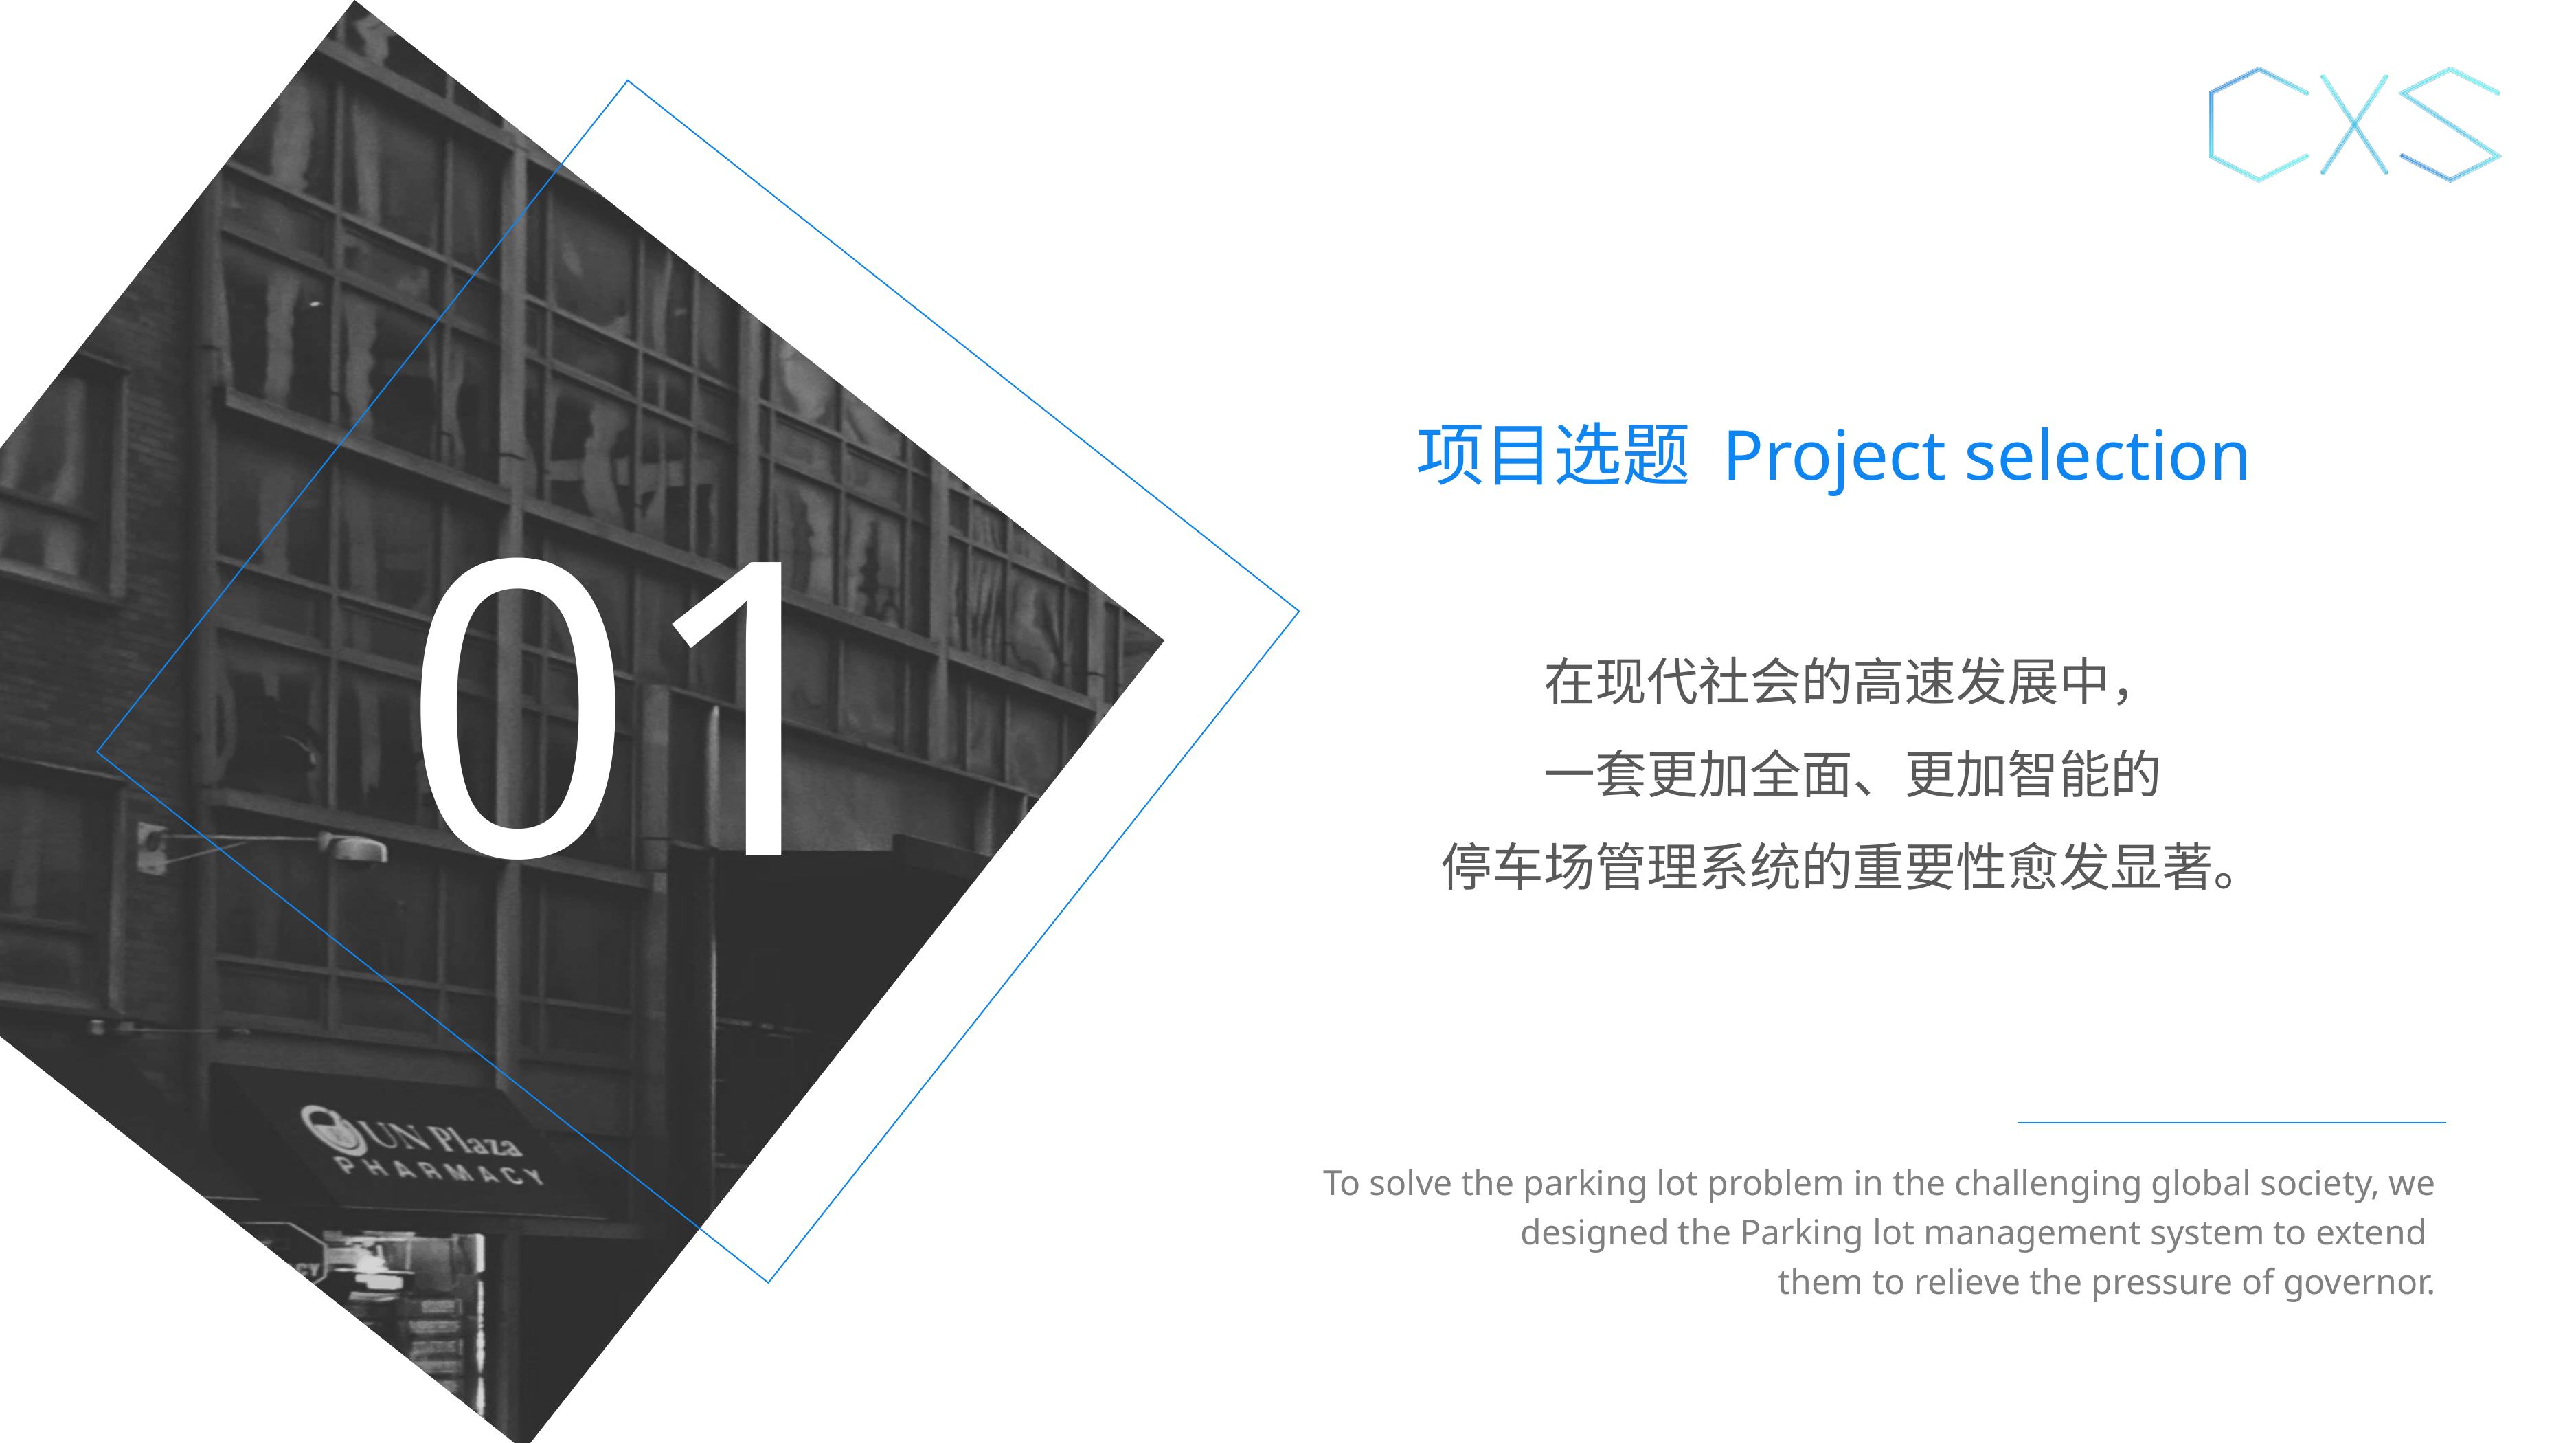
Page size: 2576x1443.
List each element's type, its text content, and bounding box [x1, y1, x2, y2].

text_box 项目选题 Project selection [1173, 375, 2252, 505]
text_box 在现代社会的高速发展中， 一套更加全面、更加智能的 停车场管理系统的重要性愈发显著。 [1413, 613, 2294, 902]
picture [2209, 67, 2502, 183]
text_box To solve the parking lot problem in the challenging global society, we designed the Parking lot management system to extend them to relieve the pressure of governor. [1213, 1148, 2447, 1307]
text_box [0, 0, 1165, 1443]
